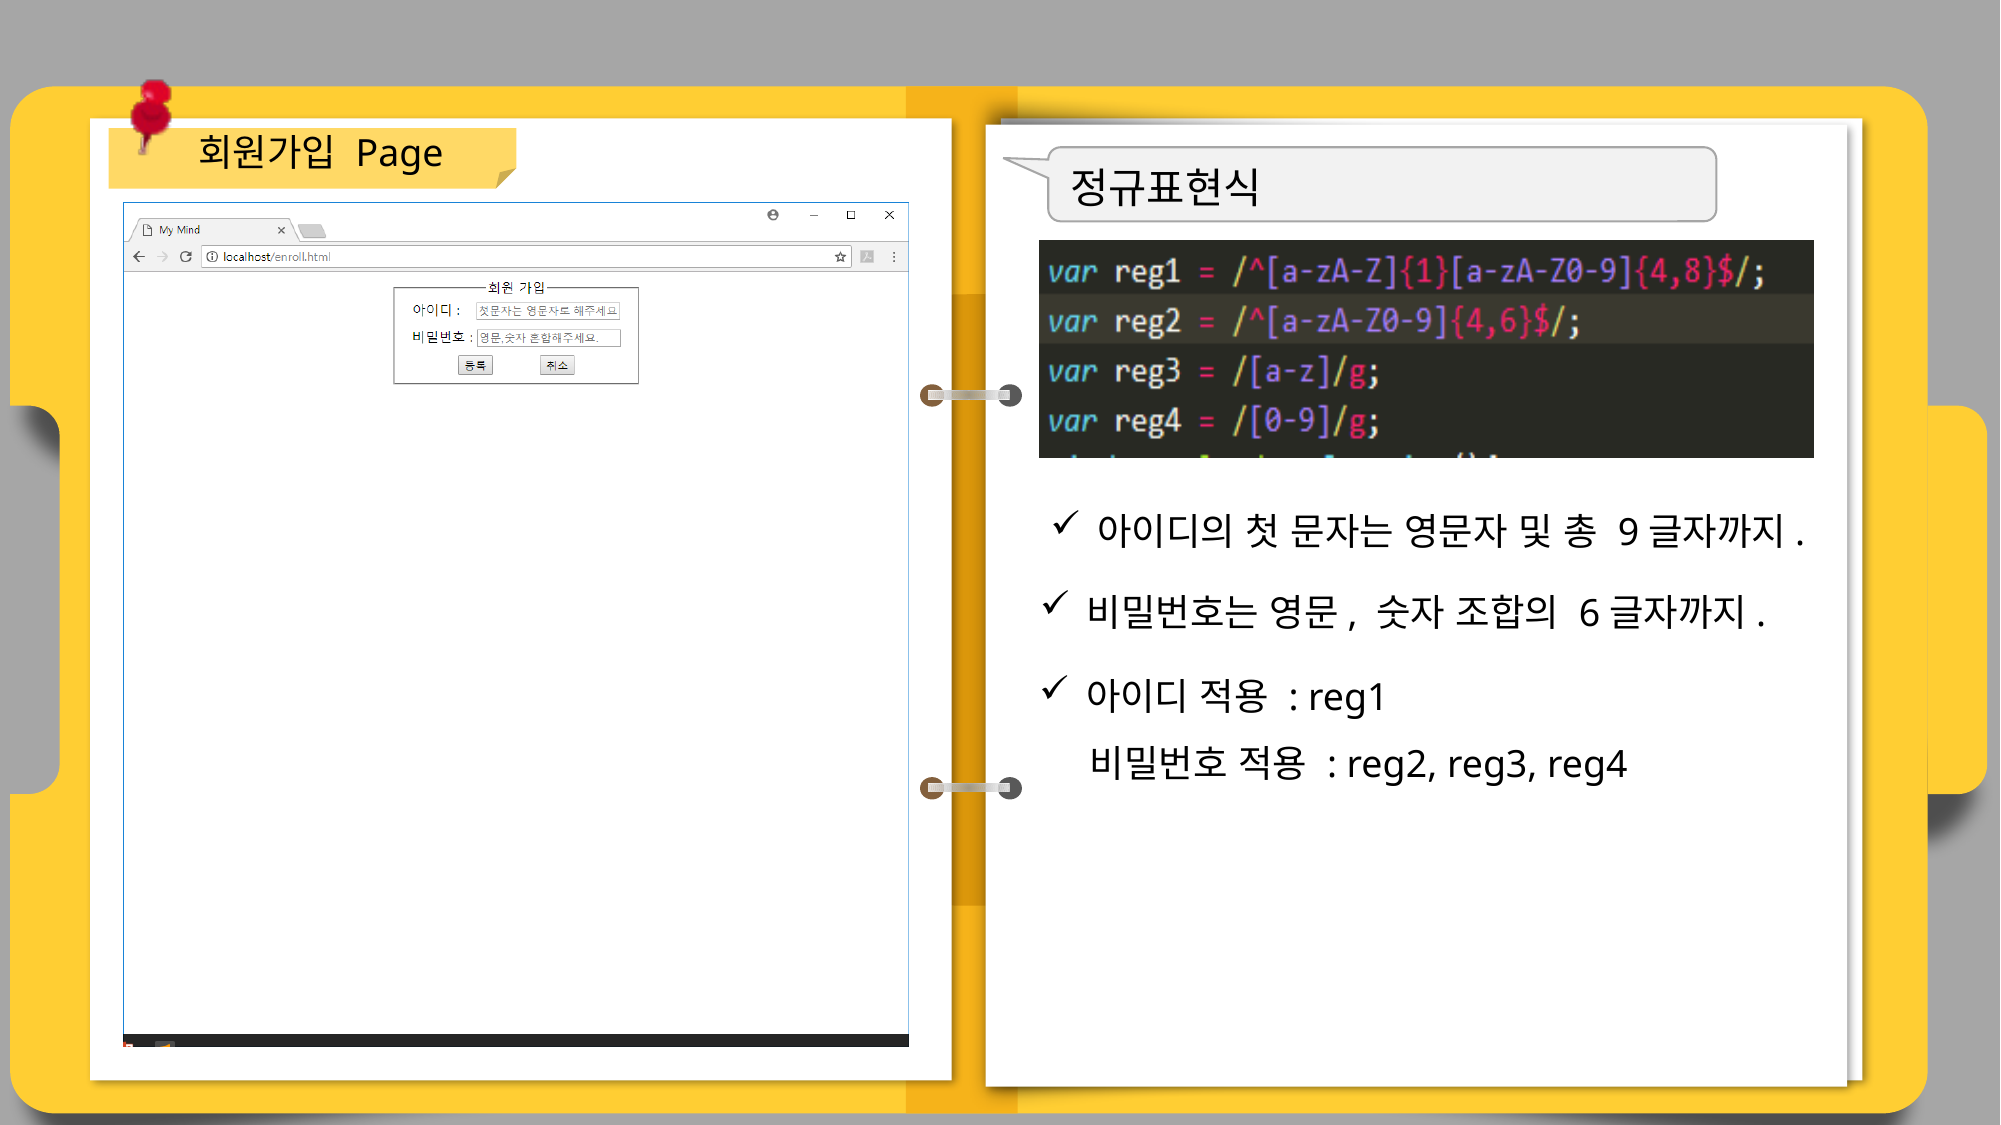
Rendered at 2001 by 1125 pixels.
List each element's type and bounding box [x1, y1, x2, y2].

text_box [1048, 147, 1717, 222]
picture [1039, 240, 1814, 458]
picture [109, 52, 208, 180]
text_box [108, 121, 517, 189]
picture [123, 202, 909, 1047]
text_box [0, 86, 2000, 1125]
